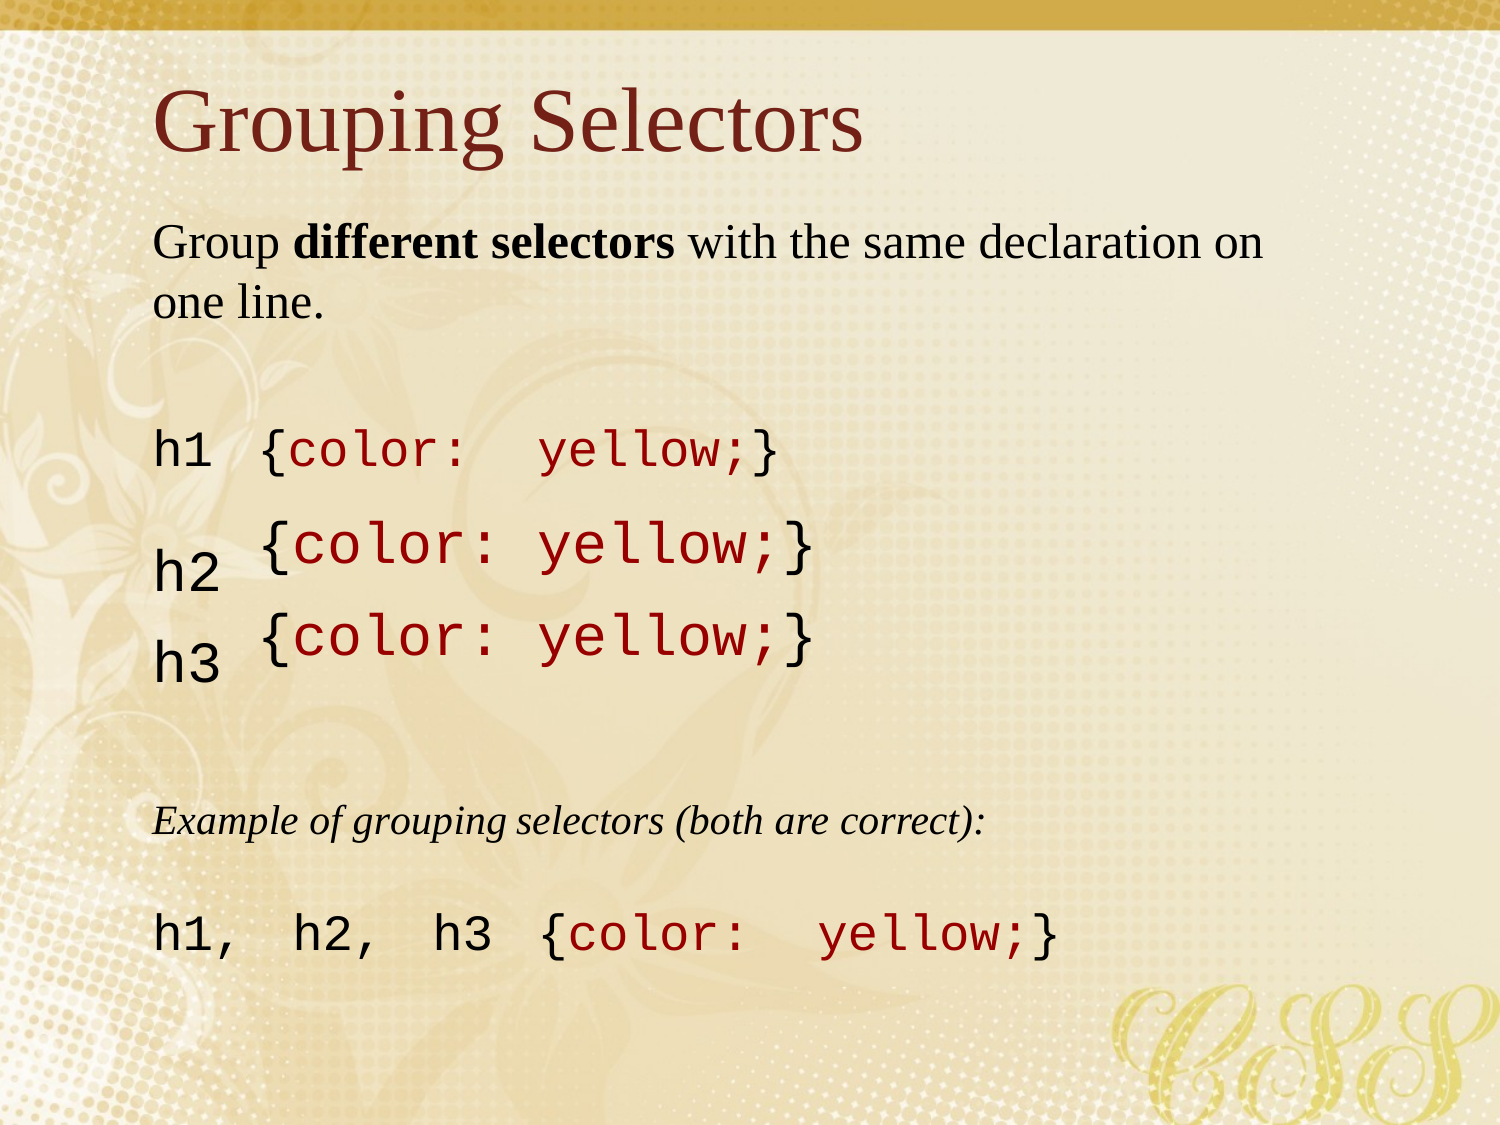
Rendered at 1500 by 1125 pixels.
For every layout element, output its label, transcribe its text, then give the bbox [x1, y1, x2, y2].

text_box Grouping Selectors [150, 73, 880, 170]
text_box Group different selectors with the [150, 215, 861, 270]
text_box {color: [535, 909, 794, 973]
text_box same [861, 215, 976, 270]
text_box line. [234, 275, 335, 330]
text_box {color: {color: {color: [255, 426, 514, 673]
text_box yellow;} yellow;} yellow;} [535, 426, 830, 673]
text_box Example of grouping [150, 798, 513, 844]
text_box on [1211, 215, 1274, 270]
text_box selectors (both are [513, 798, 837, 844]
text_box h2, [290, 909, 409, 973]
text_box h1 h2 h3 [150, 426, 234, 673]
text_box correct): [837, 798, 997, 844]
text_box [0, 0, 1500, 1125]
text_box one [150, 275, 234, 330]
text_box yellow;} [815, 909, 1108, 973]
text_box h1, [150, 909, 269, 973]
text_box declaration [976, 215, 1211, 270]
text_box h3 [430, 909, 514, 973]
